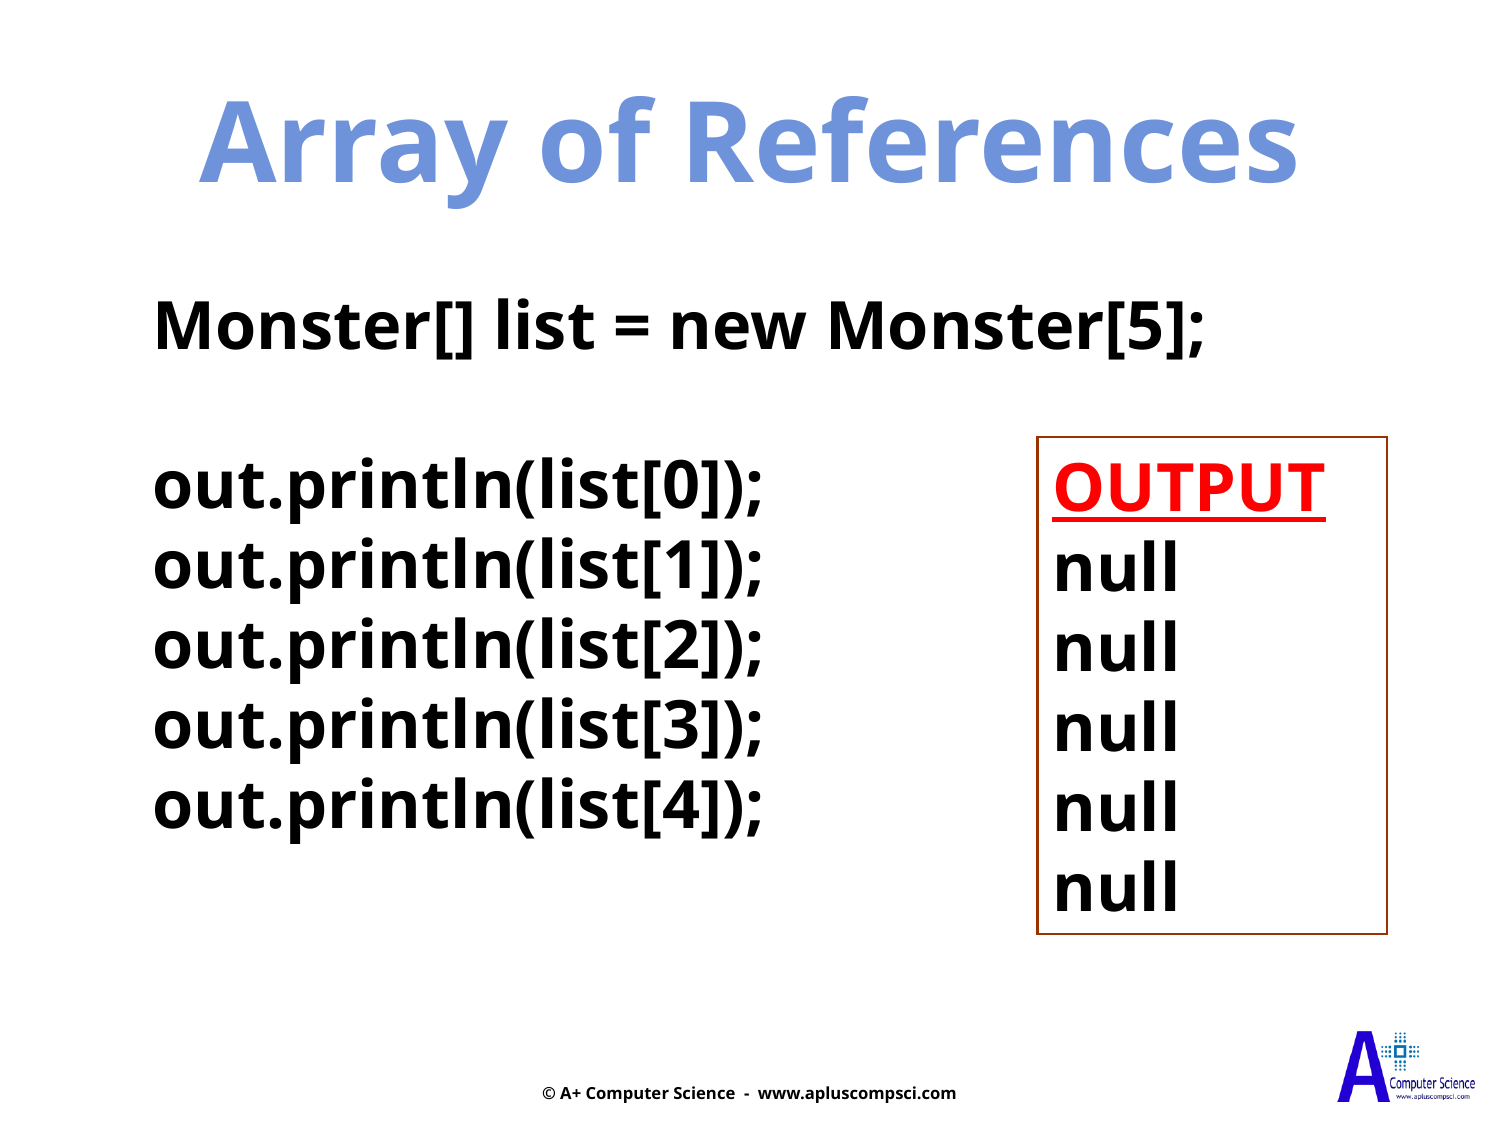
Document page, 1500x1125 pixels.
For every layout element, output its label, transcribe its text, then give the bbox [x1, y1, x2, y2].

text_box Array of References [0, 62, 1500, 214]
text_box Monster[] list = new Monster[5]; out.println(list[0]); out.println(list[1]); out.println(list[2]); out.println(list[3]); out.println(list[4]); [137, 274, 1280, 850]
footer © A+ Computer Science - www.apluscompsci.com [512, 1025, 988, 1100]
text_box OUTPUT null null null null null [1037, 437, 1388, 935]
picture [1337, 1031, 1475, 1102]
